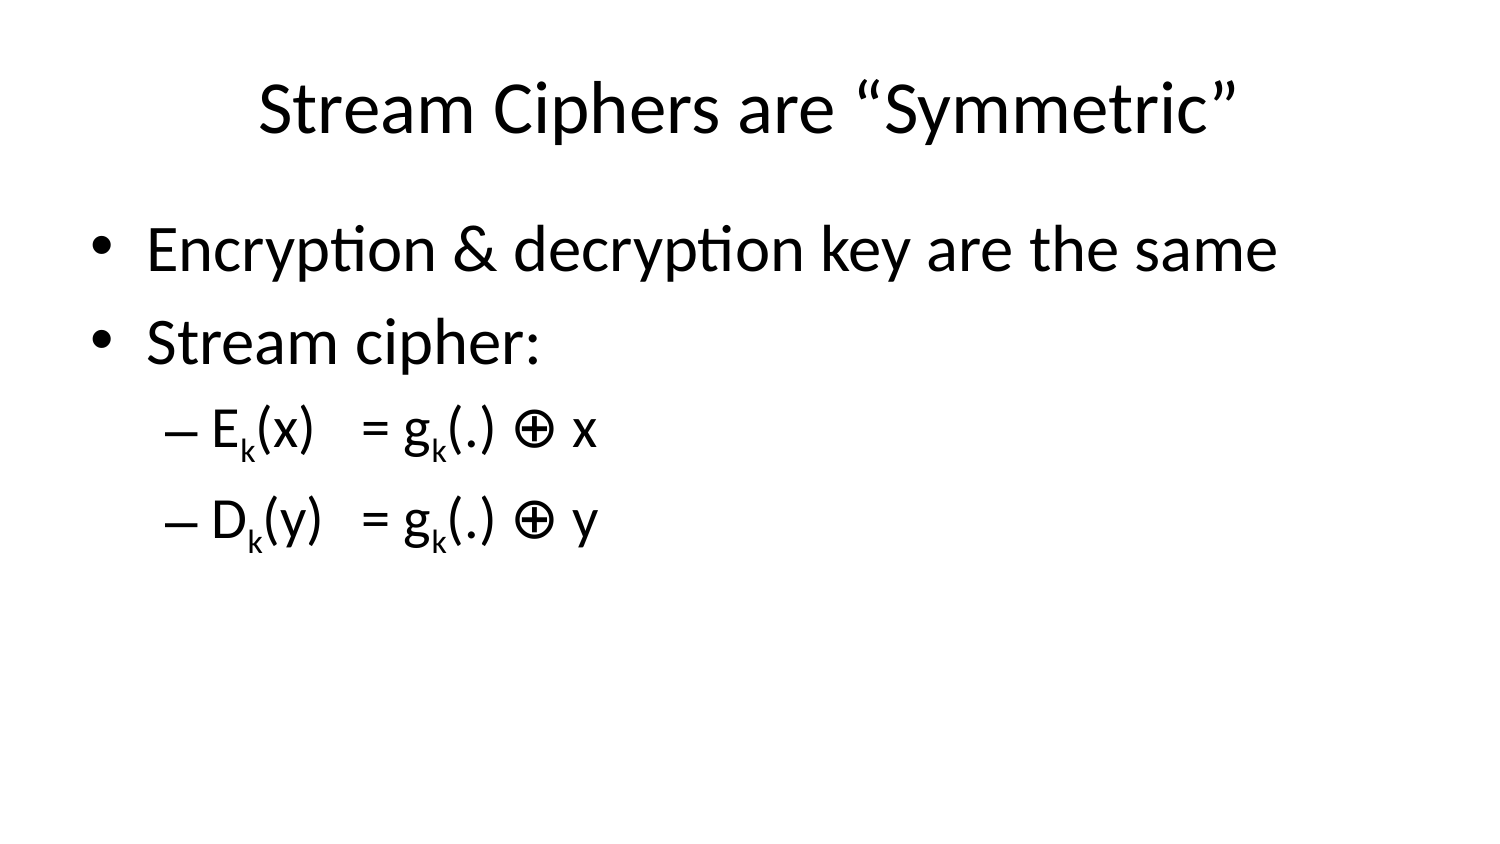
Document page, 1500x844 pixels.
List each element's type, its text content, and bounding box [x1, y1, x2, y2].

list Encryption & decryption key are the same Stream cipher: Ek(x) = gk(.) ⊕ x Dk(y) = gk(.) ⊕ y [75, 196, 1425, 754]
title Stream Ciphers are “Symmetric” [75, 33, 1425, 175]
